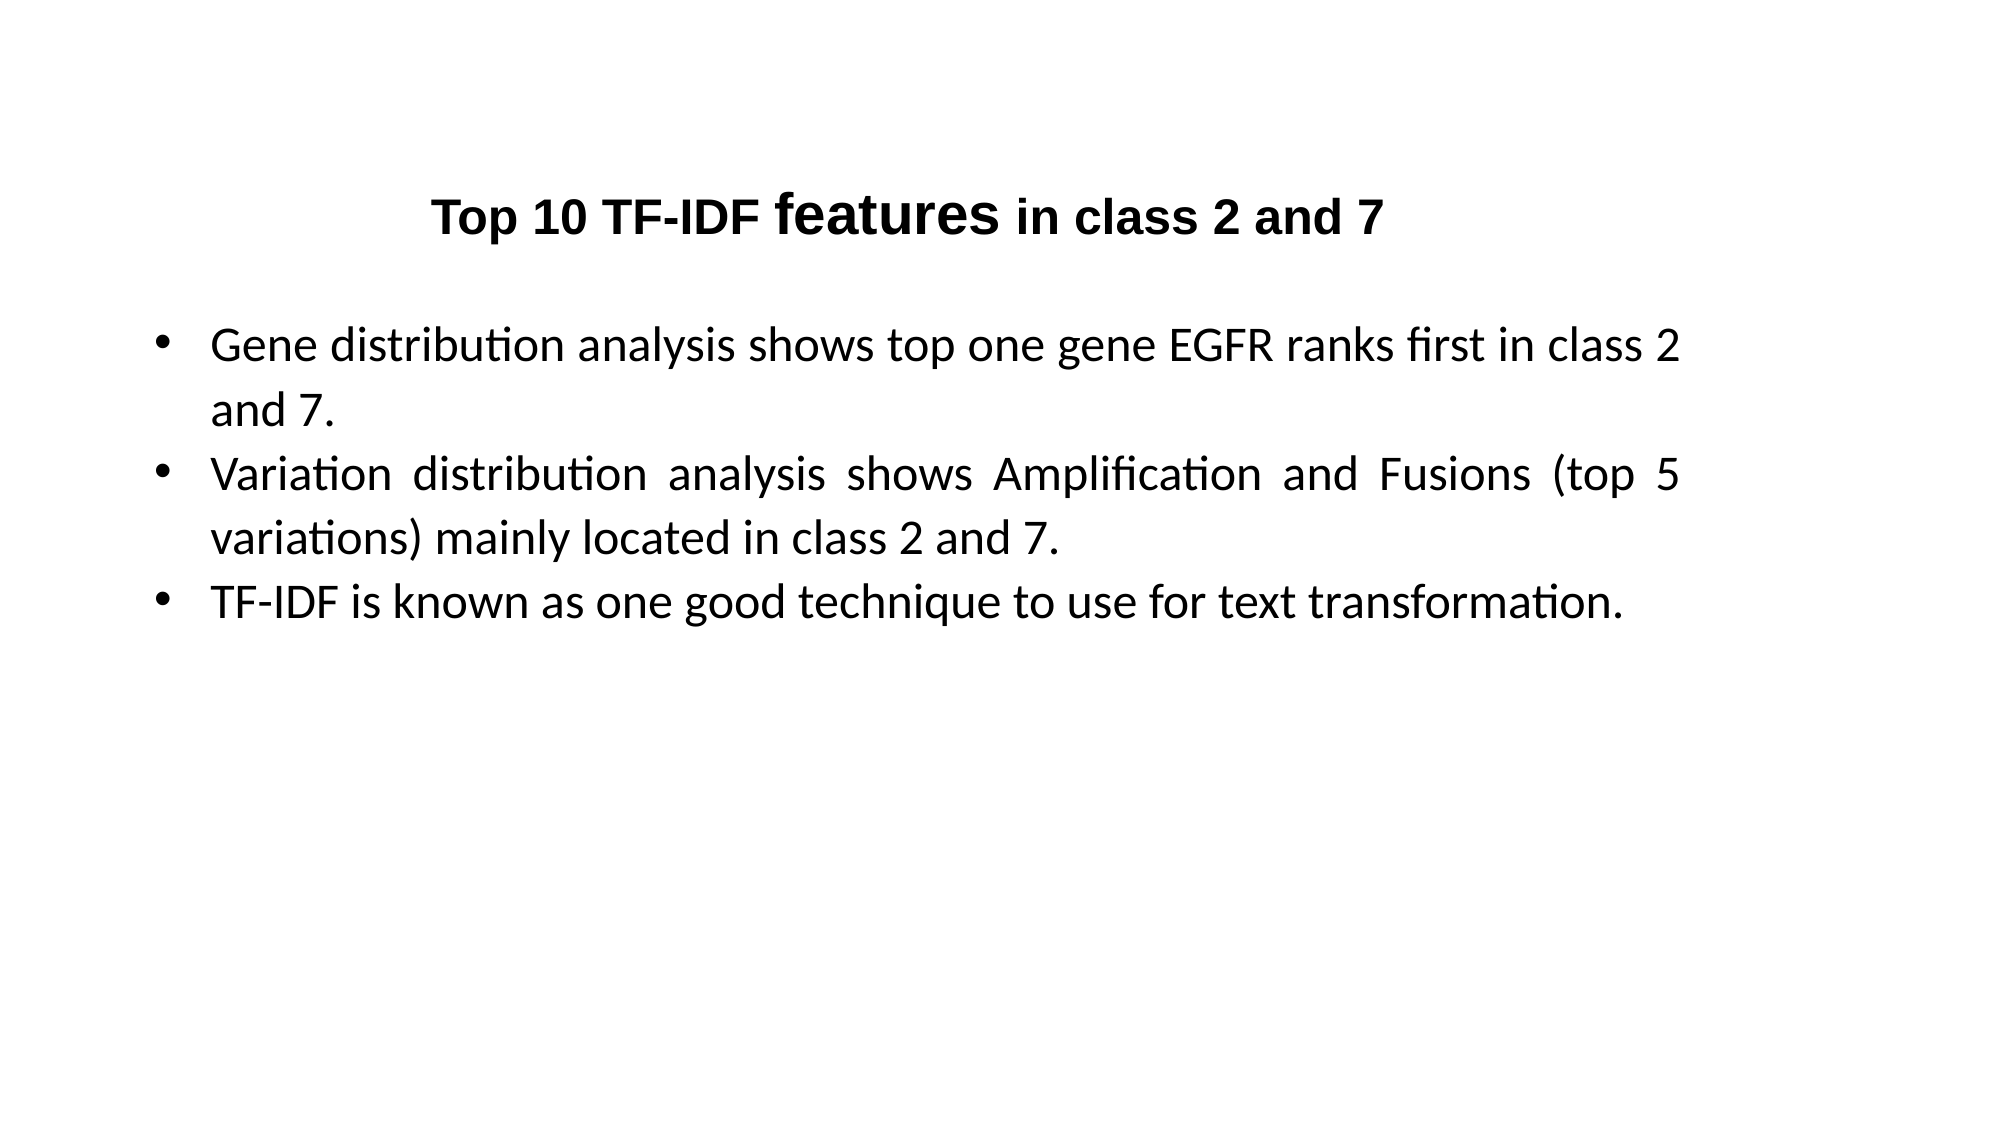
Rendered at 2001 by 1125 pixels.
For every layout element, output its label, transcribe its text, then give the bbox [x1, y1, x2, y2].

text_box Top 10 TF-IDF features in class 2 and 7 [416, 168, 1420, 254]
text_box Gene distribution analysis shows top one gene EGFR ranks first in class 2 and 7. Variation distribution analysis shows Amplification and Fusions (top 5 variations) mainly located in class 2 and 7. TF-IDF is known as one good technique to use for text transformation. [139, 300, 1697, 636]
